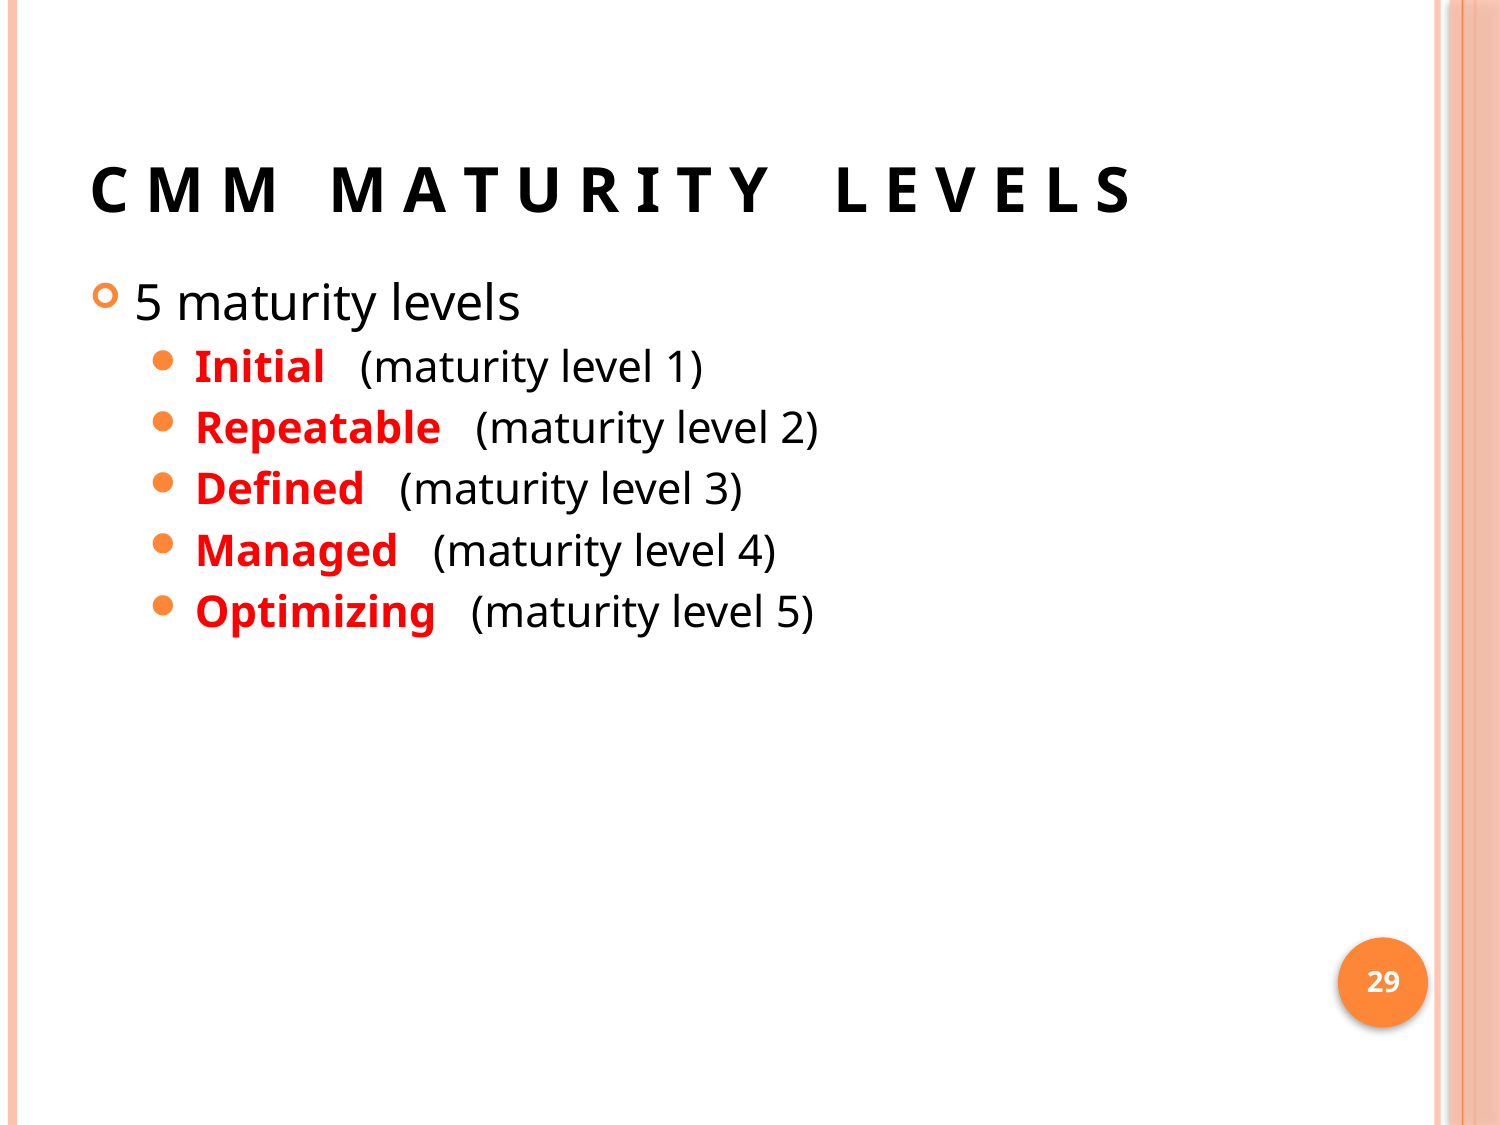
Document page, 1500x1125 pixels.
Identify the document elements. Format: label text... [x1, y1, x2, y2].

list 5 maturity levels Initial (maturity level 1) Repeatable (maturity level 2) Defined (maturity level 3) Managed (maturity level 4) Optimizing (maturity level 5) [75, 262, 1338, 1062]
slide_number 29 [1333, 940, 1434, 1027]
title C M M M A T U R I T Y L E V E L S [75, 45, 1300, 233]
